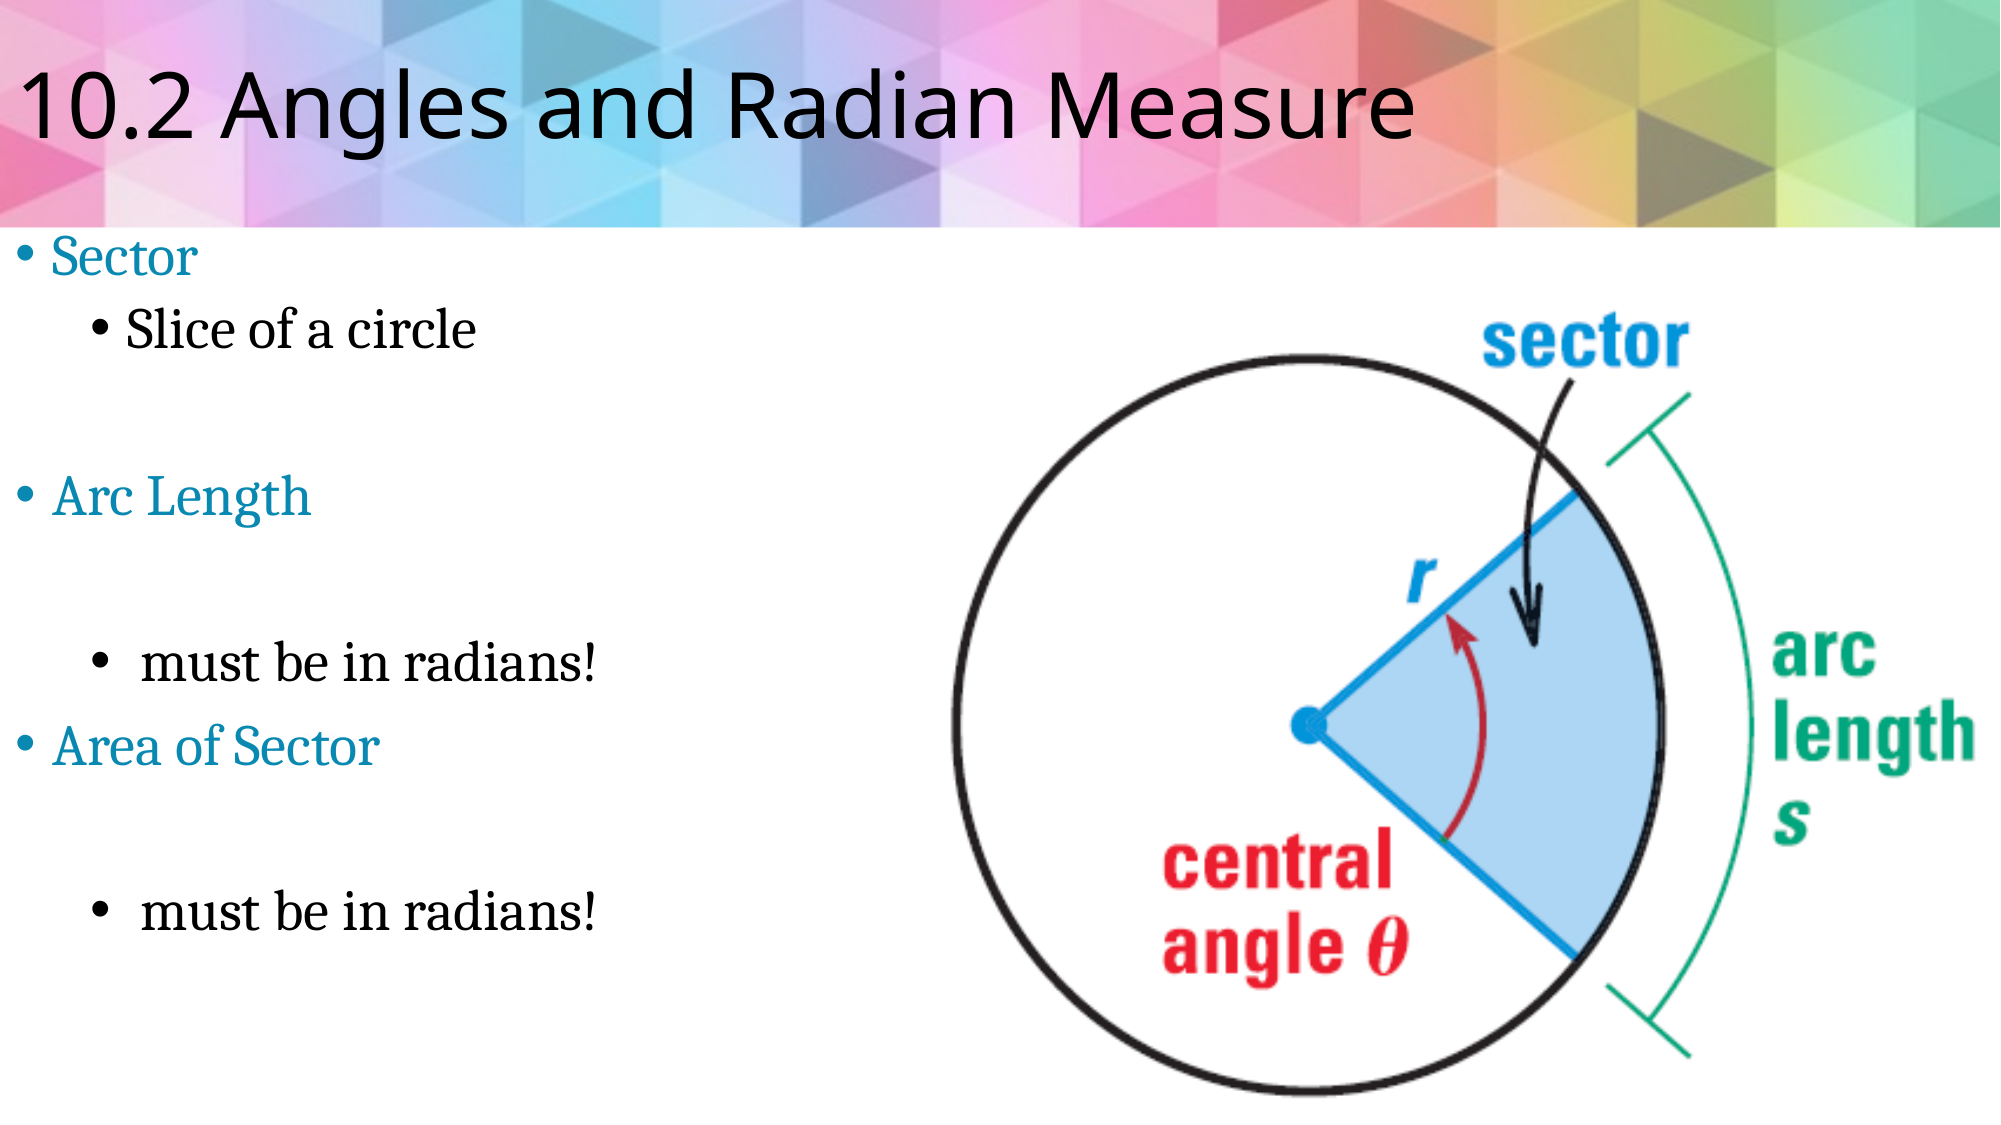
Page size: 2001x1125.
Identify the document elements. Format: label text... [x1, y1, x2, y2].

title 10.2 Angles and Radian Measure [0, 0, 2000, 218]
picture [939, 302, 1992, 1113]
